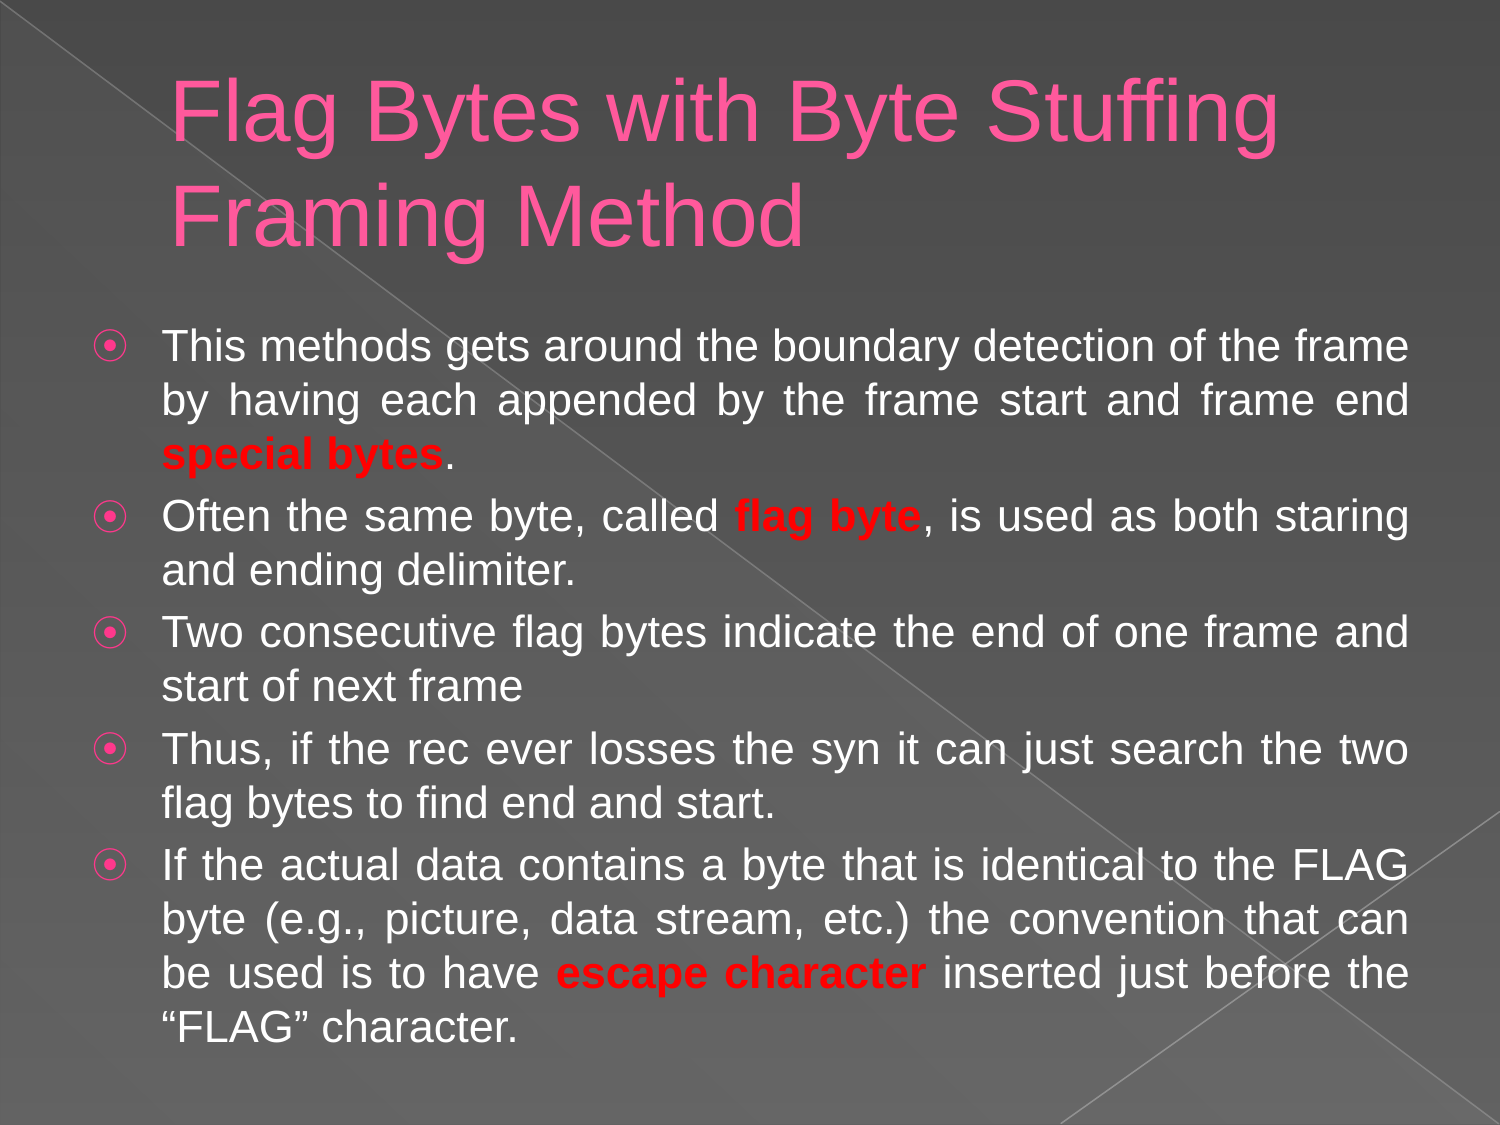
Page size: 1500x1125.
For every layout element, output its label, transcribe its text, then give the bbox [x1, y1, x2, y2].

title Flag Bytes with Byte Stuffing Framing Method [75, 43, 1425, 274]
list This methods gets around the boundary detection of the frame by having each appended by the frame start and frame end special bytes. Often the same byte, called flag byte, is used as both staring and ending delimiter. Two consecutive flag bytes indicate the end of one frame and start of next frame Thus, if the rec ever losses the syn it can just search the two flag bytes to find end and start. If the actual data contains a byte that is identical to the FLAG byte (e.g., picture, data stream, etc.) the convention that can be used is to have escape character inserted just before the “FLAG” character. [75, 308, 1425, 1059]
